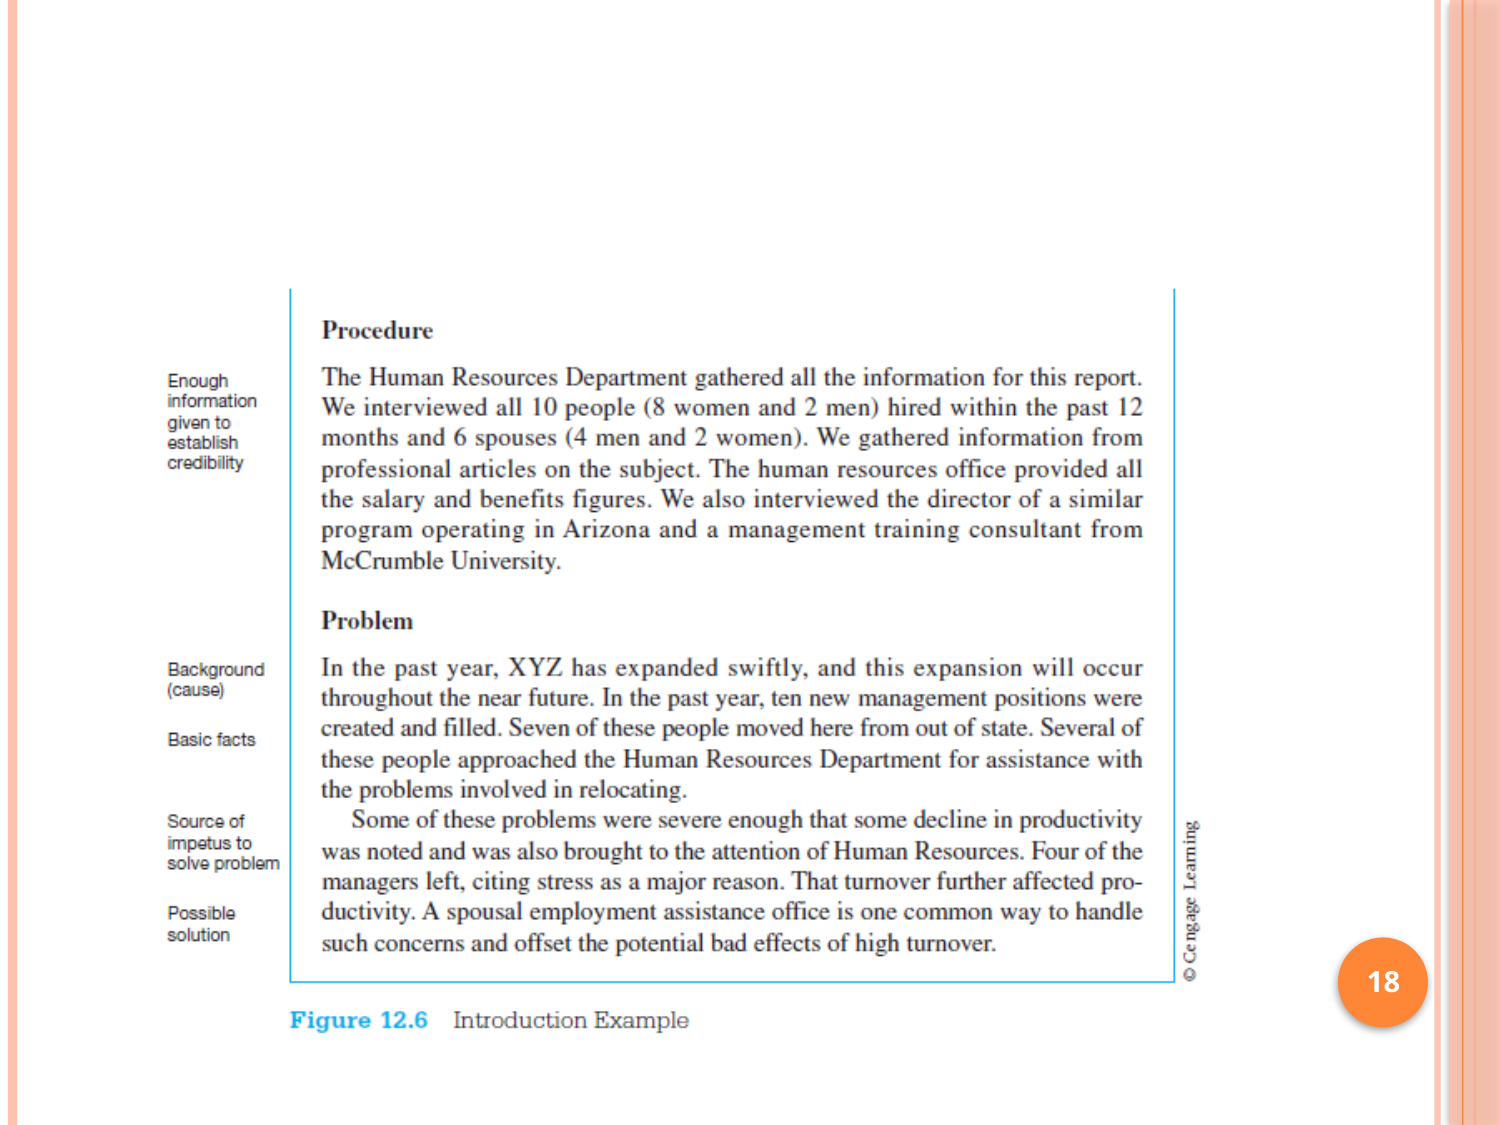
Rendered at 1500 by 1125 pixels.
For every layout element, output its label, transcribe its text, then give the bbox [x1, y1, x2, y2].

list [135, 269, 1271, 1049]
slide_number 18 [1333, 940, 1434, 1027]
